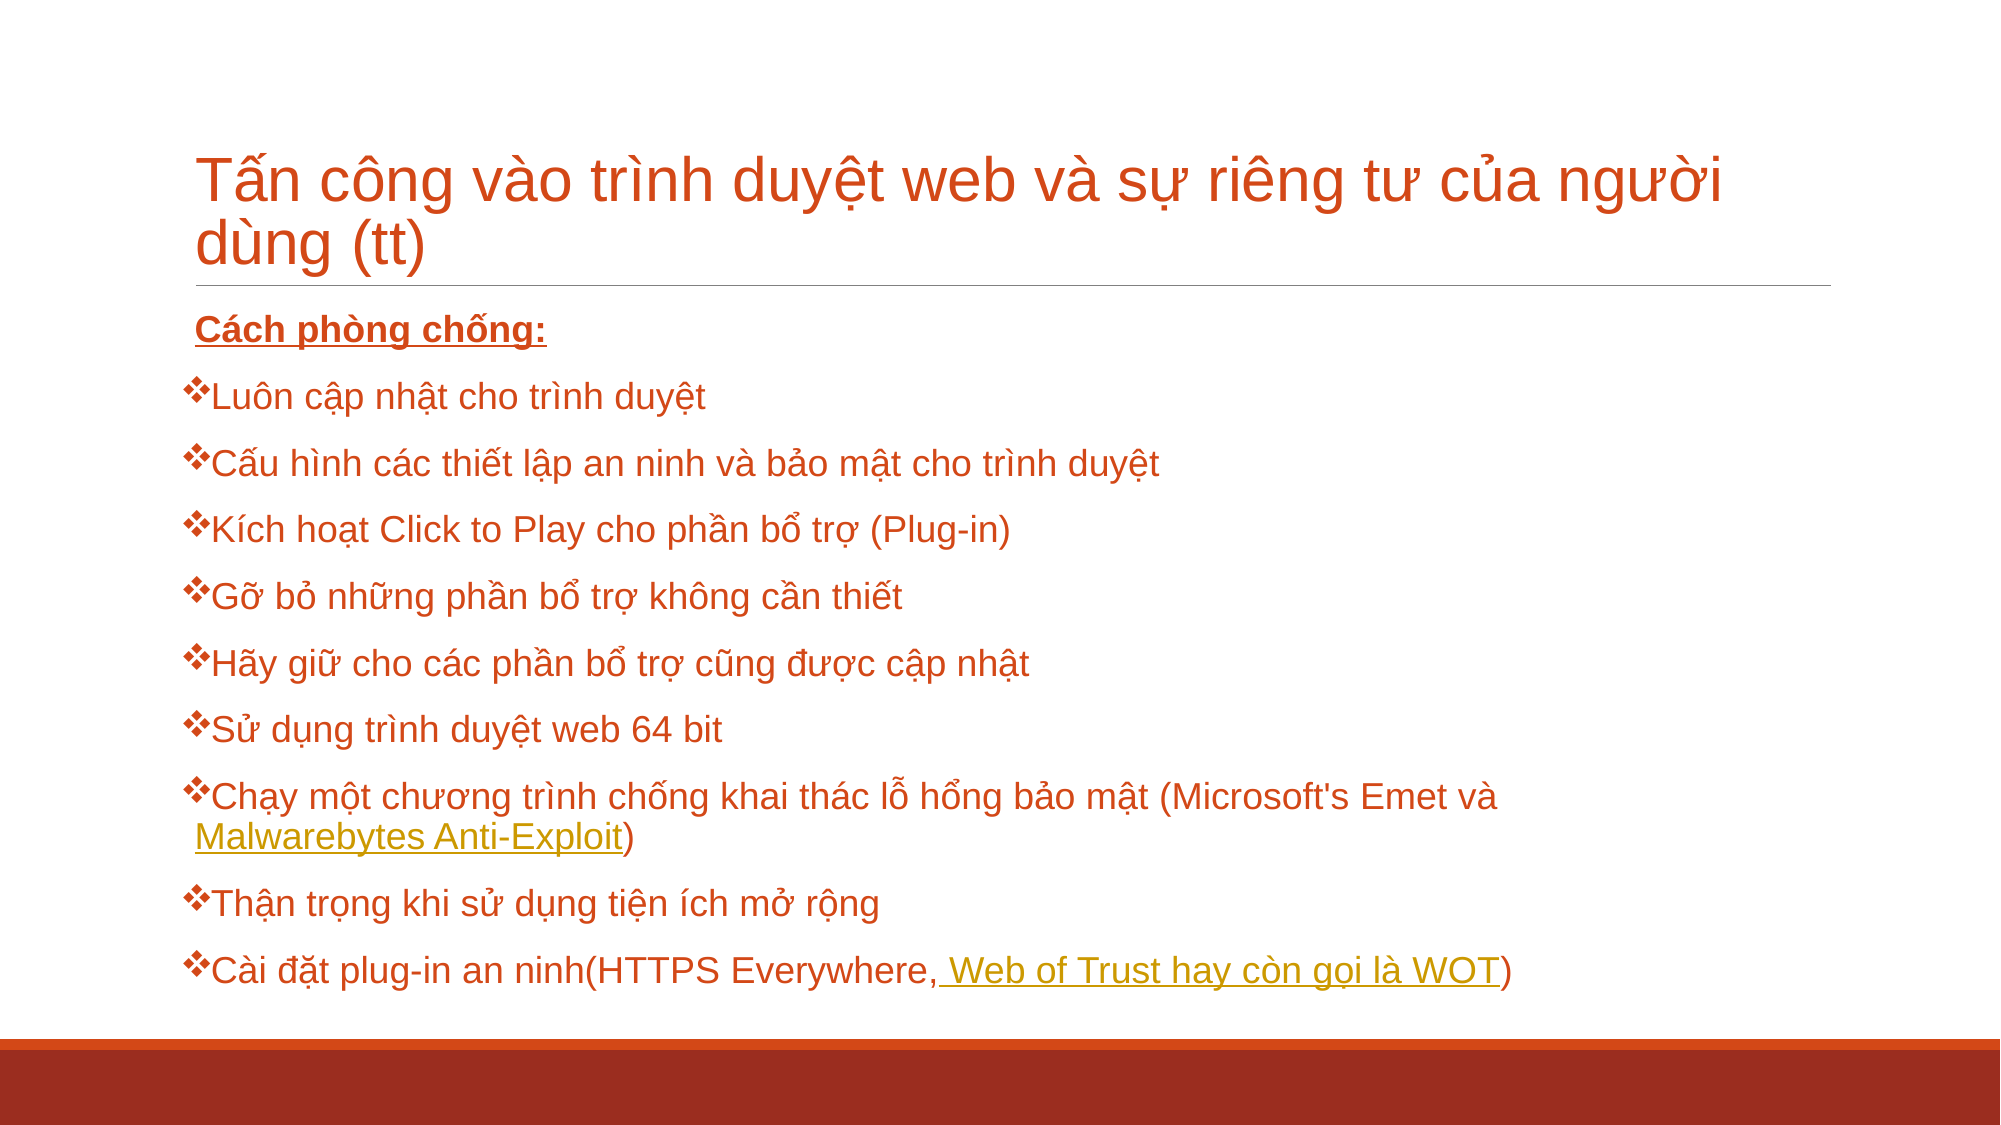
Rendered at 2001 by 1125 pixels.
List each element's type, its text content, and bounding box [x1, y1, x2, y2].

list Cách phòng chống: Luôn cập nhật cho trình duyệt Cấu hình các thiết lập an ninh và bảo mật cho trình duyệt Kích hoạt Click to Play cho phần bổ trợ (Plug-in) Gỡ bỏ những phần bổ trợ không cần thiết Hãy giữ cho các phần bổ trợ cũng được cập nhật Sử dụng trình duyệt web 64 bit Chạy một chương trình chống khai thác lỗ hổng bảo mật (Microsoft's Emet và Malwarebytes Anti-Exploit) Thận trọng khi sử dụng tiện ích mở rộng Cài đặt plug-in an ninh(HTTPS Everywhere, Web of Trust hay còn gọi là WOT) [180, 302, 1830, 1000]
title Tấn công vào trình duyệt web và sự riêng tư của người dùng (tt) [180, 47, 1830, 285]
